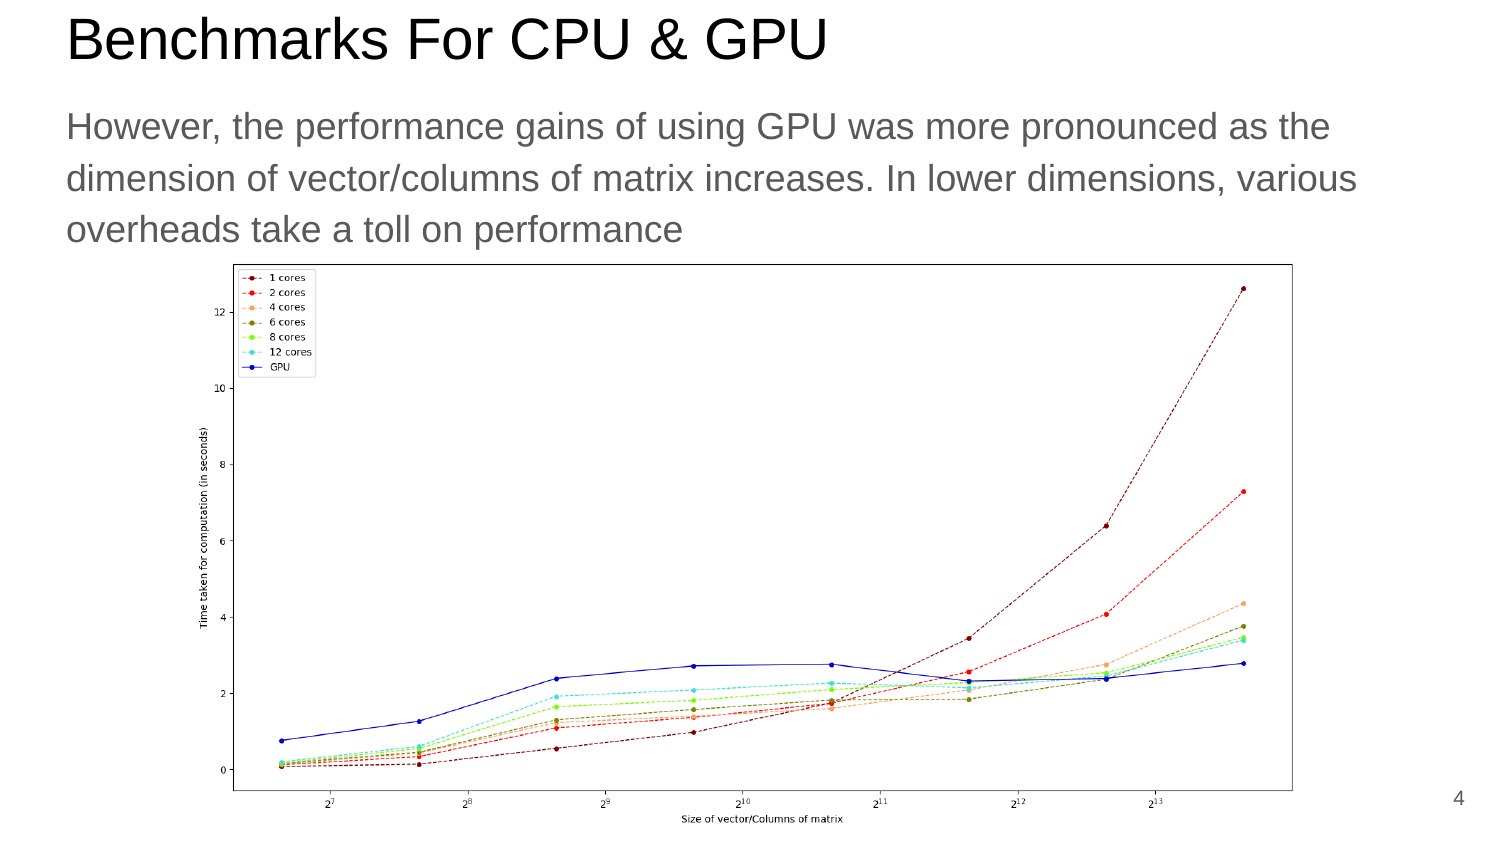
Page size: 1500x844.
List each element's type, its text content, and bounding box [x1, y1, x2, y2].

picture [190, 233, 1310, 827]
slide_number ‹#› [1389, 764, 1480, 830]
list However, the performance gains of using GPU was more pronounced as the dimension of vector/columns of matrix increases. In lower dimensions, various overheads take a toll on performance [51, 80, 1449, 641]
title Benchmarks For CPU & GPU [51, 0, 1449, 80]
